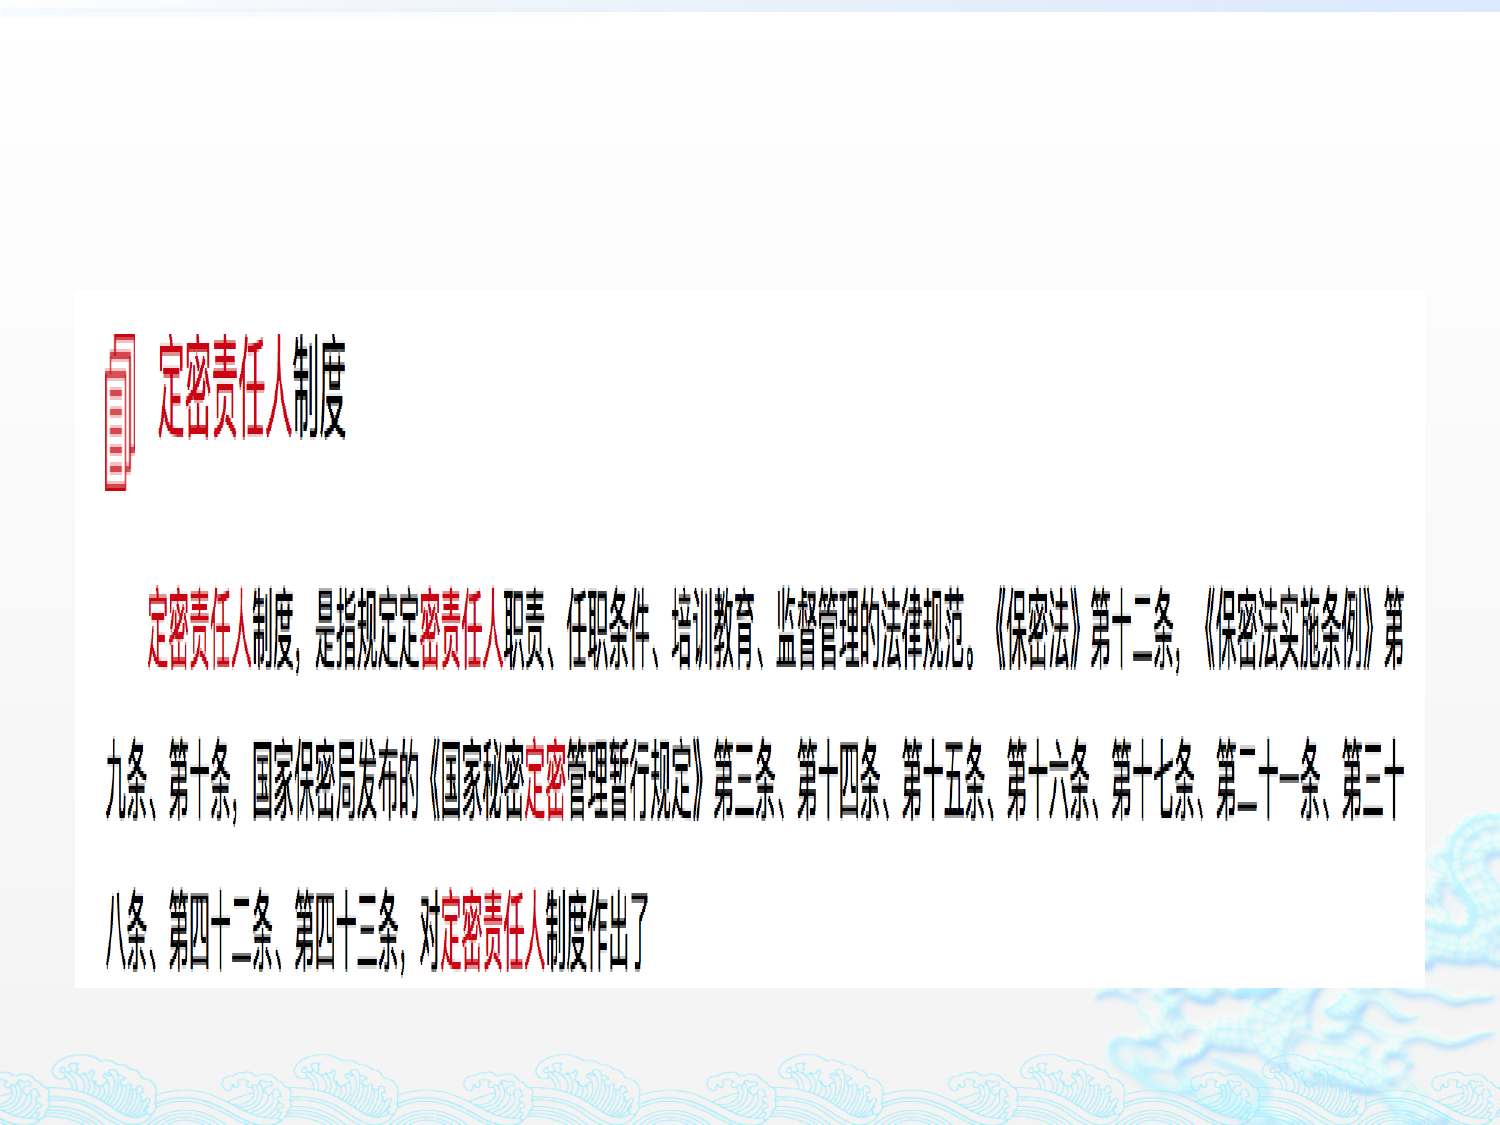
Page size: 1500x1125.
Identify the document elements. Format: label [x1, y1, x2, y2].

list [74, 290, 1426, 989]
